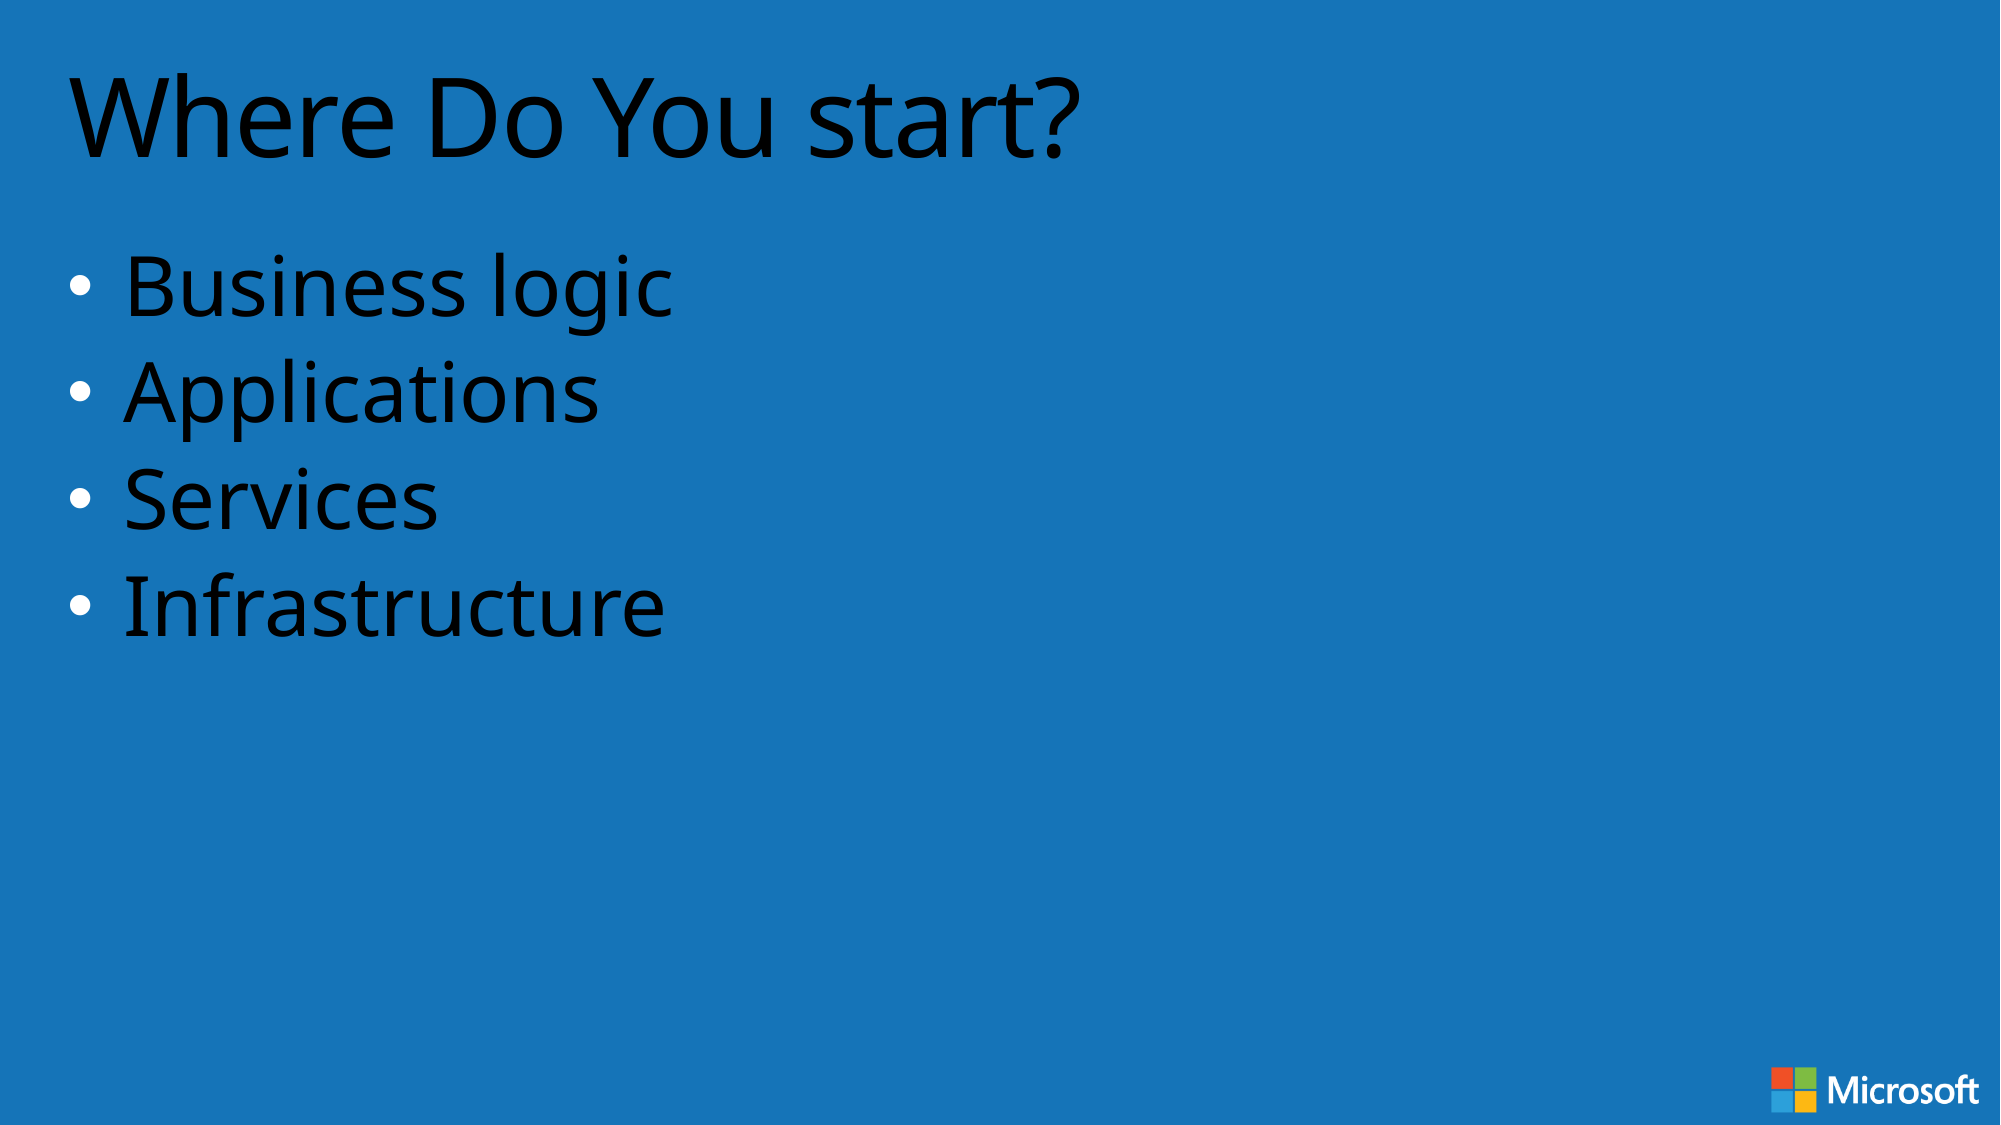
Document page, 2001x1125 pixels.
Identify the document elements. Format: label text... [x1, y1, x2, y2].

list Business logic Applications Services Infrastructure [43, 229, 1938, 960]
title Where Do You start? [44, 47, 1938, 196]
picture [1770, 1066, 1980, 1113]
